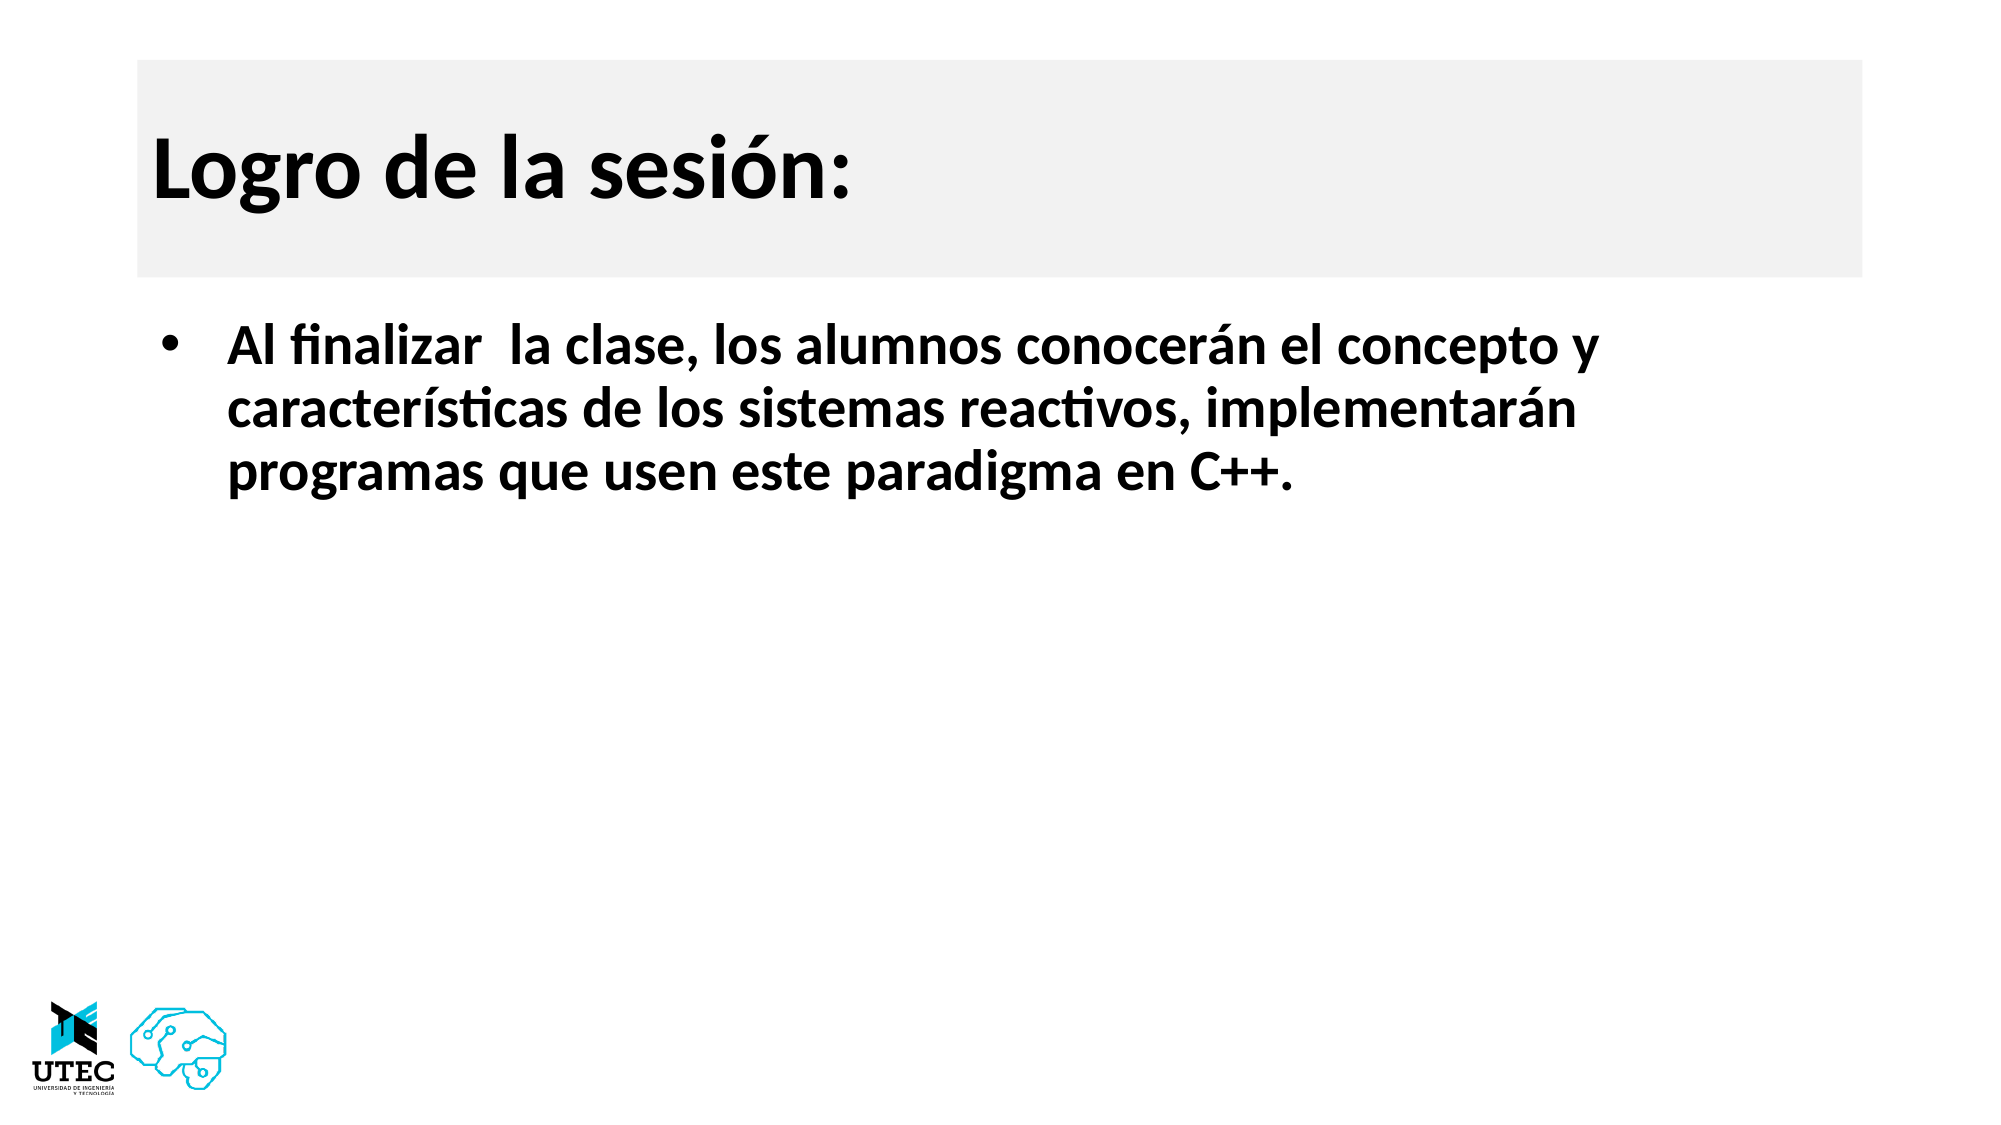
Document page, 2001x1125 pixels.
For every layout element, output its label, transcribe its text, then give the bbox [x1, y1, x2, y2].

title Logro de la sesión: [137, 59, 1863, 278]
list Al finalizar la clase, los alumnos conocerán el concepto y características de los sistemas reactivos, implementarán programas que usen este paradigma en C++. [137, 299, 1863, 1014]
picture [32, 1001, 114, 1095]
picture [125, 1001, 230, 1095]
